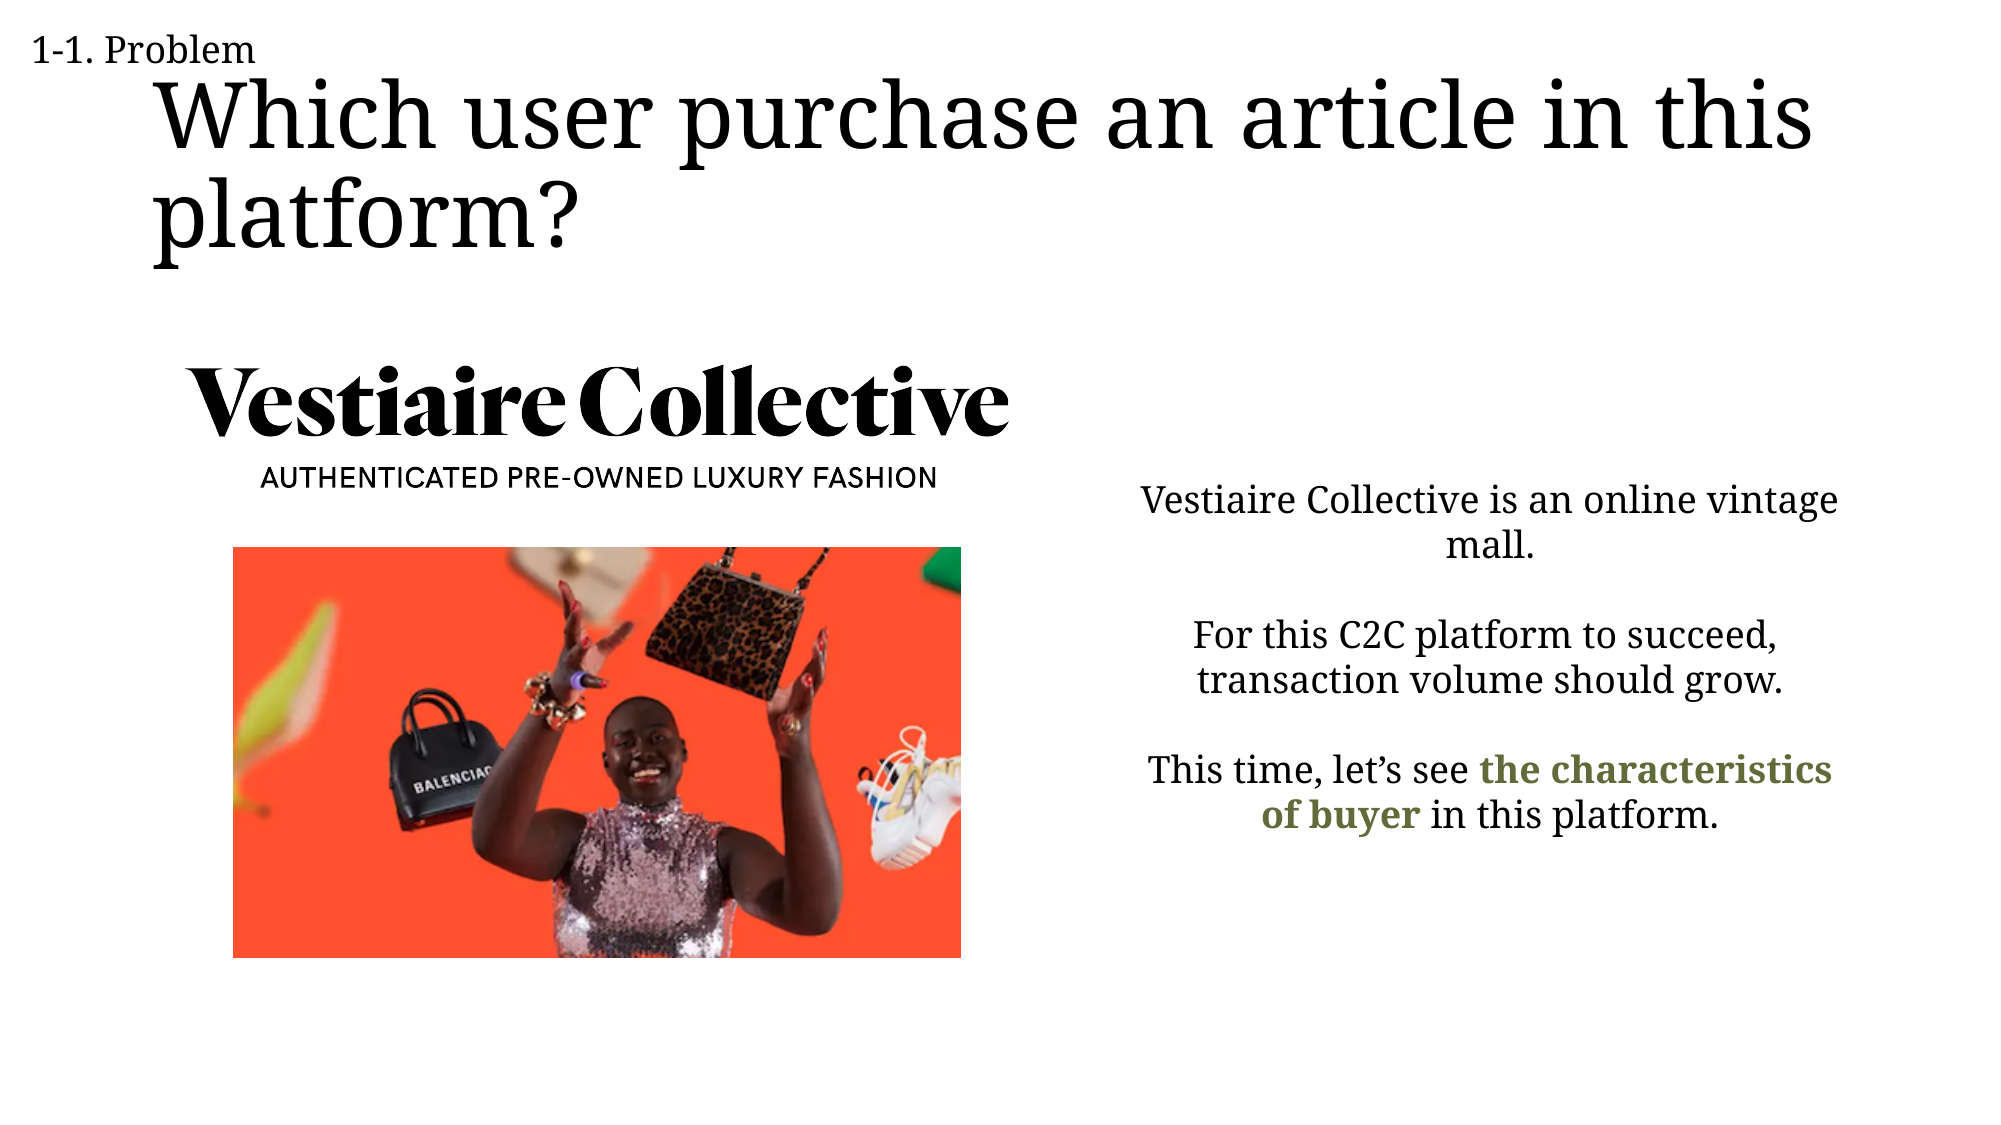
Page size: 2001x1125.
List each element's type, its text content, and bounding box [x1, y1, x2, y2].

text_box Vestiaire Collective is an online vintage mall. For this C2C platform to succeed, transaction volume should grow. This time, let’s see the characteristics of buyer in this platform. [1117, 298, 1863, 1014]
title Which user purchase an article in this platform? [137, 59, 1863, 278]
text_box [185, 355, 1009, 958]
text_box 1-1. Problem [16, 14, 477, 83]
